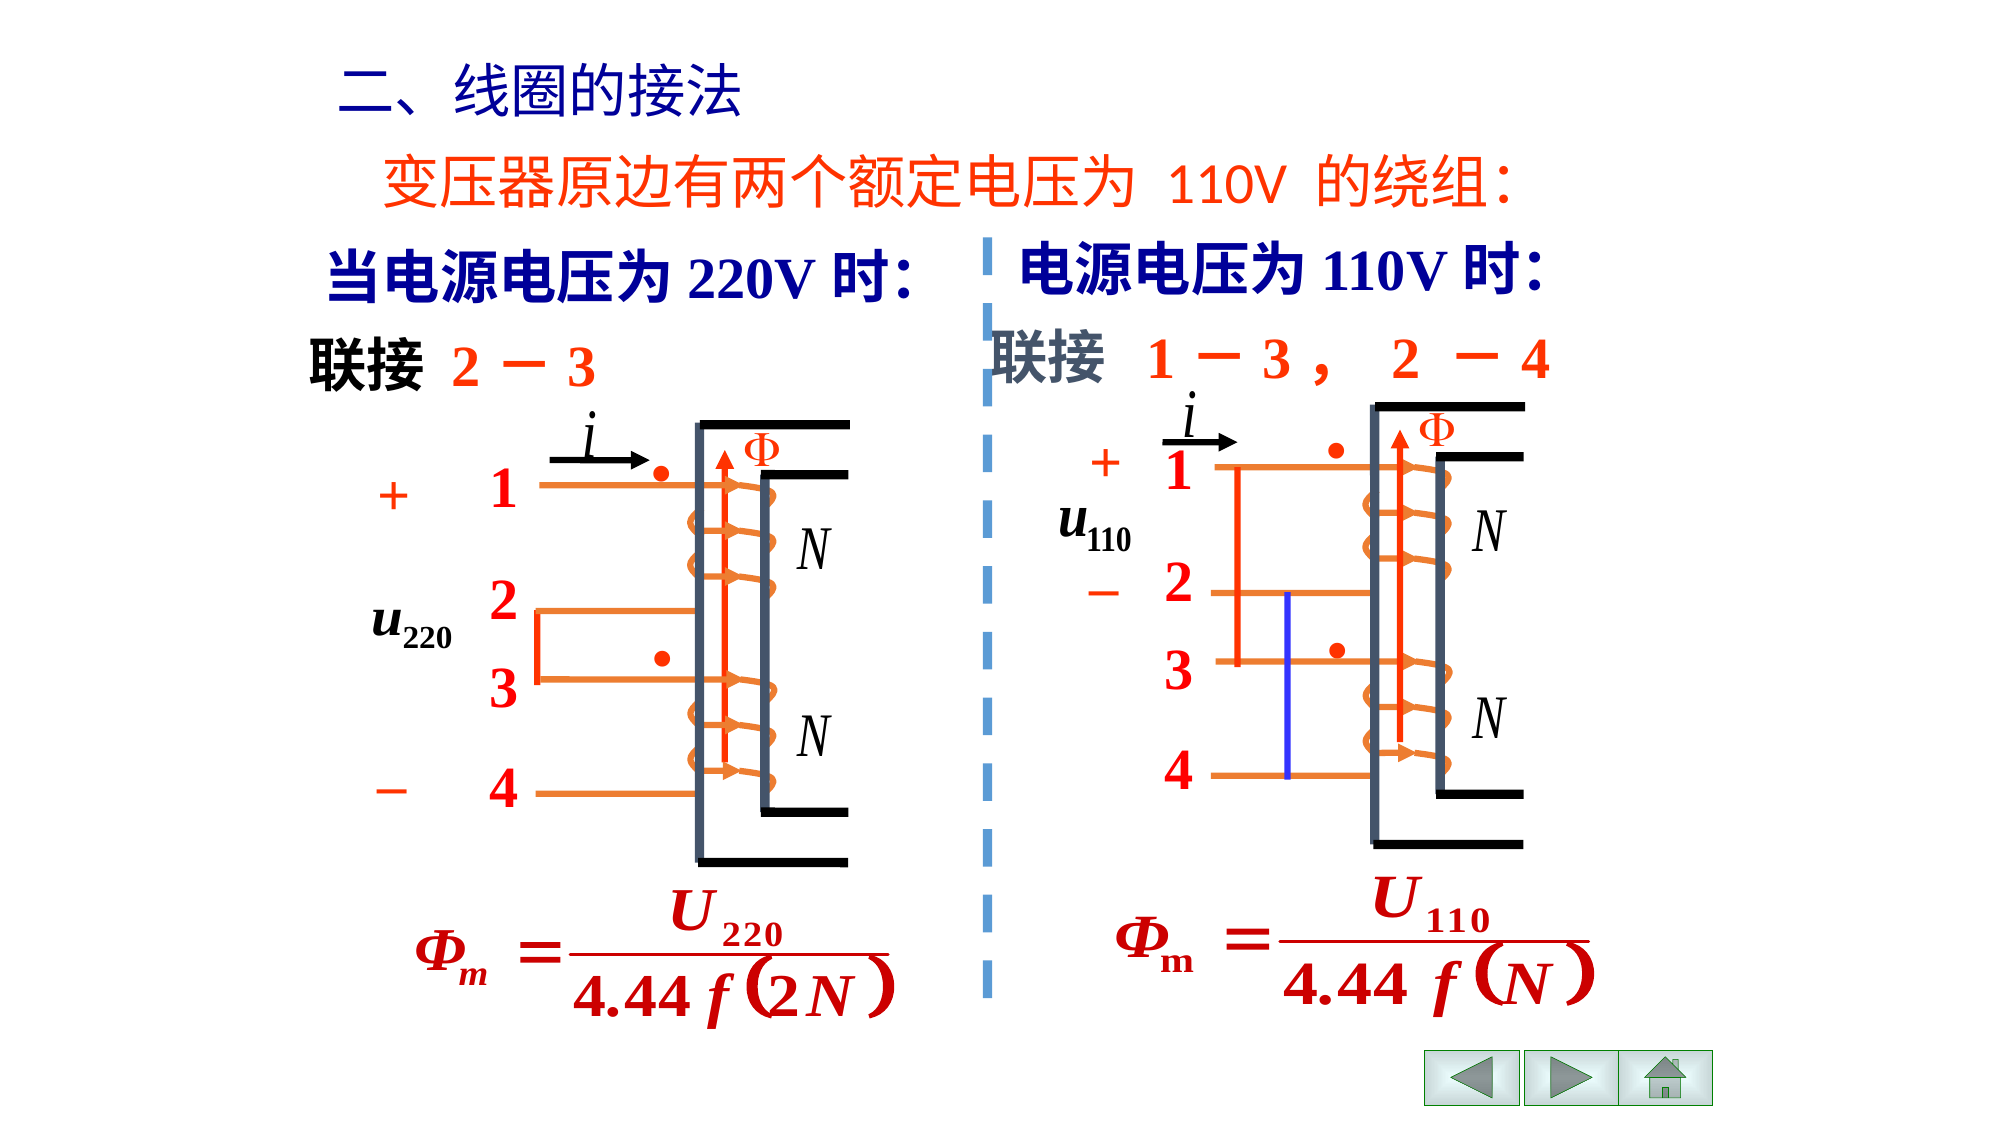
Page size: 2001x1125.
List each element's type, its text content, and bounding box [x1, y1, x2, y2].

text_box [1112, 855, 1600, 1025]
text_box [1049, 417, 1213, 628]
text_box [1424, 1049, 1519, 1105]
text_box 二、线圈的接法 [321, 46, 759, 132]
text_box 变压器原边有两个额定电压为 110V 的绕组： [300, 137, 1750, 222]
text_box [1162, 379, 1238, 455]
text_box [1149, 404, 1526, 845]
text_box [549, 399, 650, 475]
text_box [1399, 404, 1463, 743]
text_box 当电源电压为220V时： [309, 232, 963, 318]
text_box [1524, 1049, 1617, 1105]
text_box 联接 2－3 [293, 320, 612, 405]
text_box [1617, 1049, 1713, 1105]
text_box 联接 1－3， 2 －4 [947, 312, 1565, 398]
text_box 电源电压为110V时： [1001, 224, 1594, 310]
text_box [412, 868, 900, 1038]
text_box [474, 422, 850, 863]
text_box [362, 449, 500, 825]
